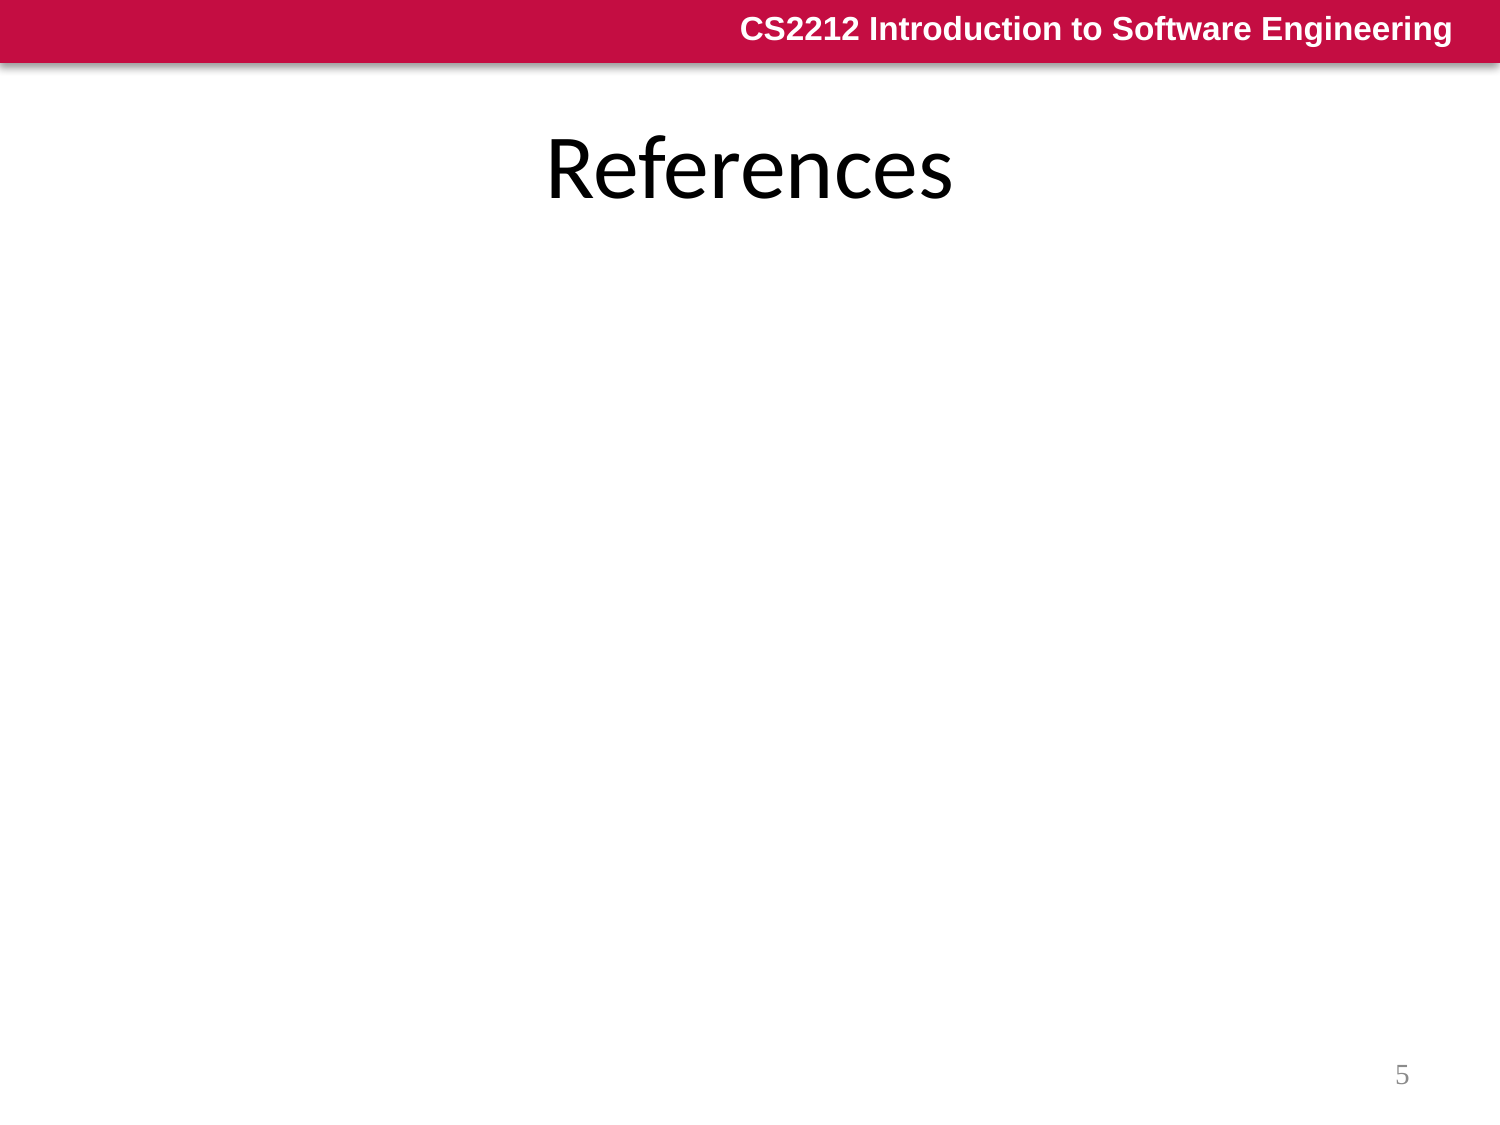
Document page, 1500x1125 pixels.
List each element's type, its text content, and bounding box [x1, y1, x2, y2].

picture [0, 0, 1500, 63]
slide_number 5 [1074, 1042, 1425, 1103]
title References [112, 99, 1388, 288]
